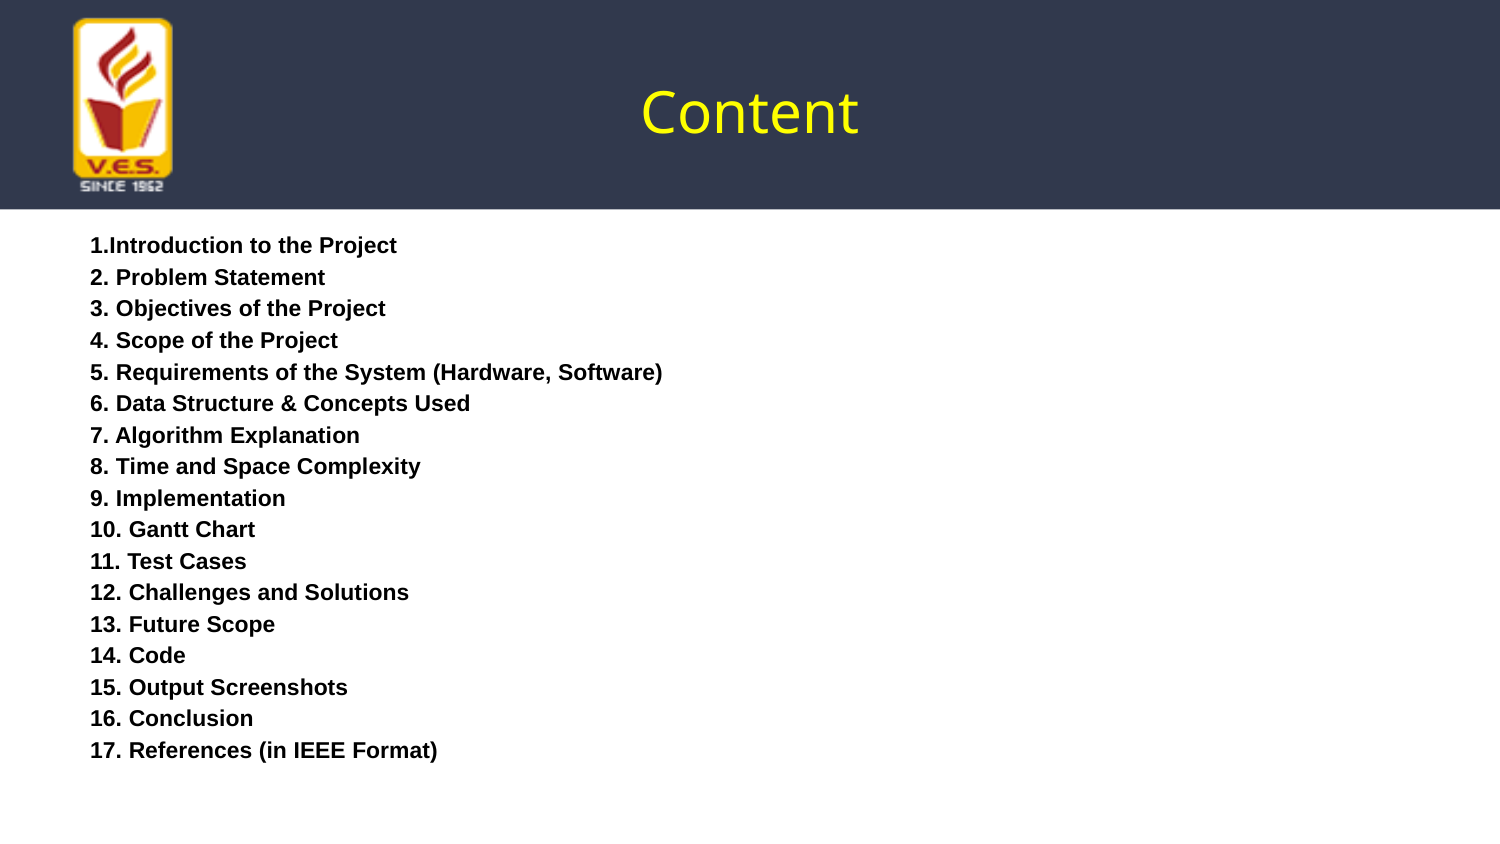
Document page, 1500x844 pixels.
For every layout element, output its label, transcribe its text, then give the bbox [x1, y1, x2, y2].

list 1.Introduction to the Project 2. Problem Statement 3. Objectives of the Project 4. Scope of the Project 5. Requirements of the System (Hardware, Software) 6. Data Structure & Concepts Used 7. Algorithm Explanation 8. Time and Space Complexity 9. Implementation 10. Gantt Chart 11. Test Cases 12. Challenges and Solutions 13. Future Scope 14. Code 15. Output Screenshots 16. Conclusion 17. References (in IEEE Format) [51, 211, 729, 784]
picture [67, 15, 180, 197]
title Content [51, 59, 62, 163]
title Content [185, 59, 1449, 163]
